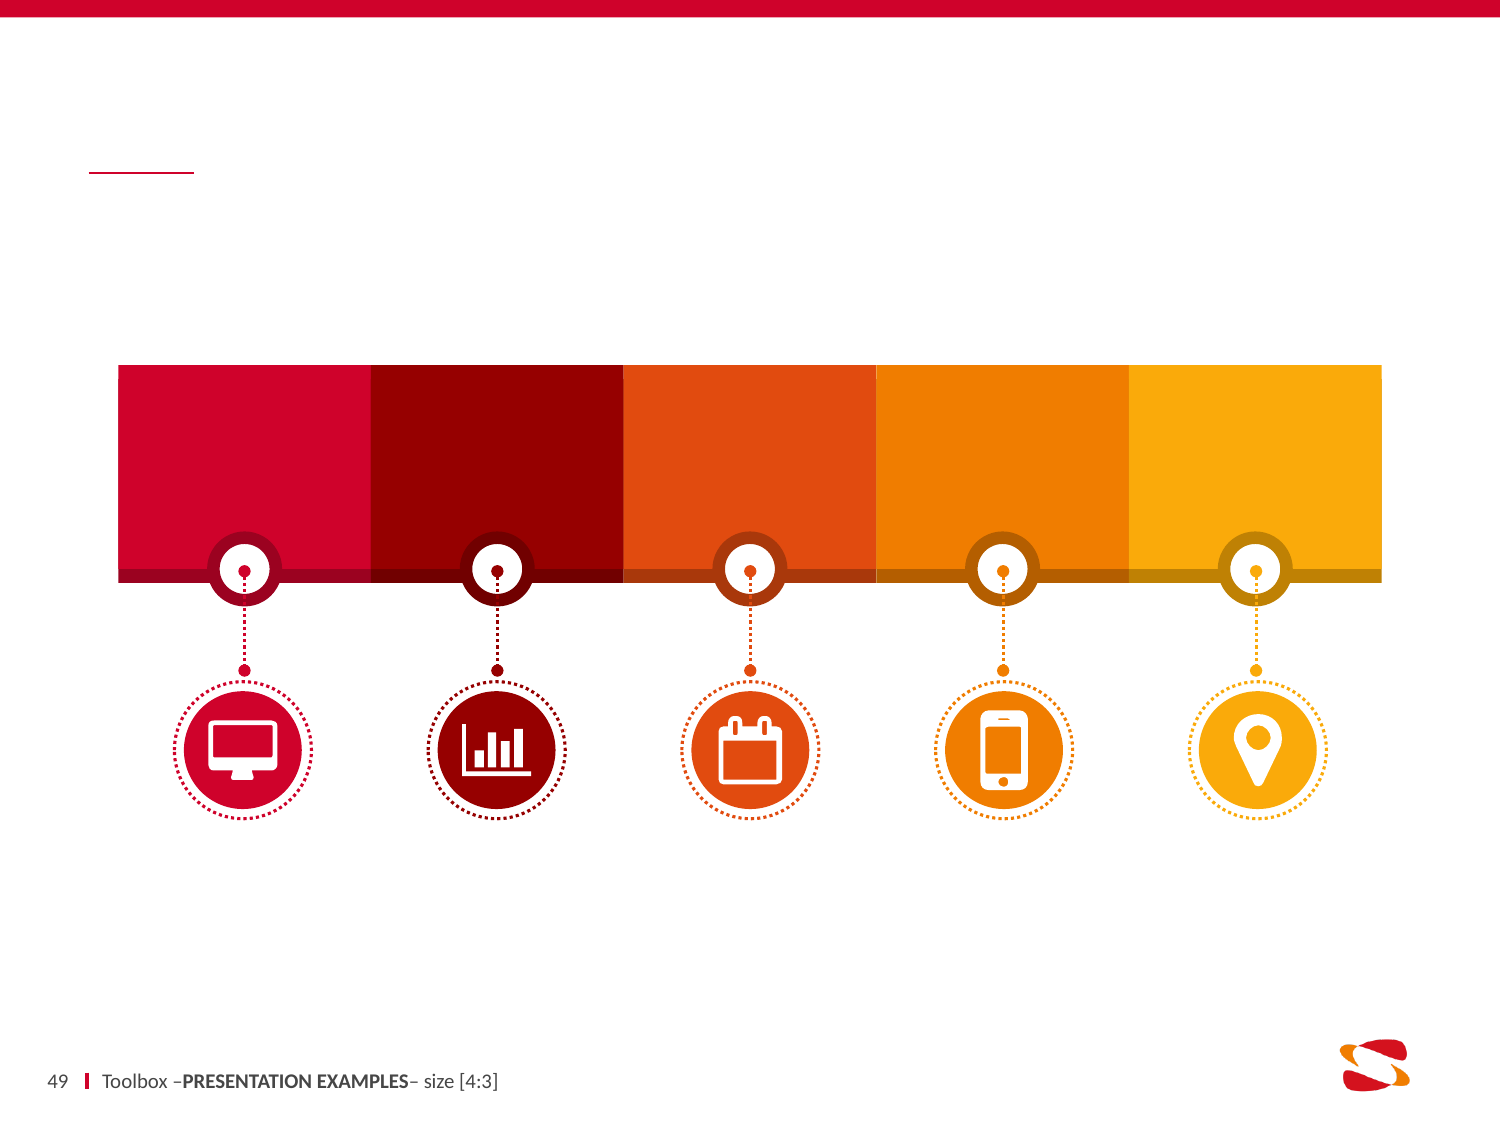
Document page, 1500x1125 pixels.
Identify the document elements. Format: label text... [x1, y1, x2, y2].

text_box [980, 710, 1028, 791]
slide_number 49 [20, 1066, 69, 1094]
text_box [1233, 714, 1282, 787]
text_box [462, 724, 532, 777]
footer Toolbox –PRESENTATION EXAMPLES– size [4:3] [87, 1066, 833, 1094]
picture [1328, 1031, 1421, 1099]
text_box [718, 716, 783, 785]
text_box [208, 720, 278, 780]
